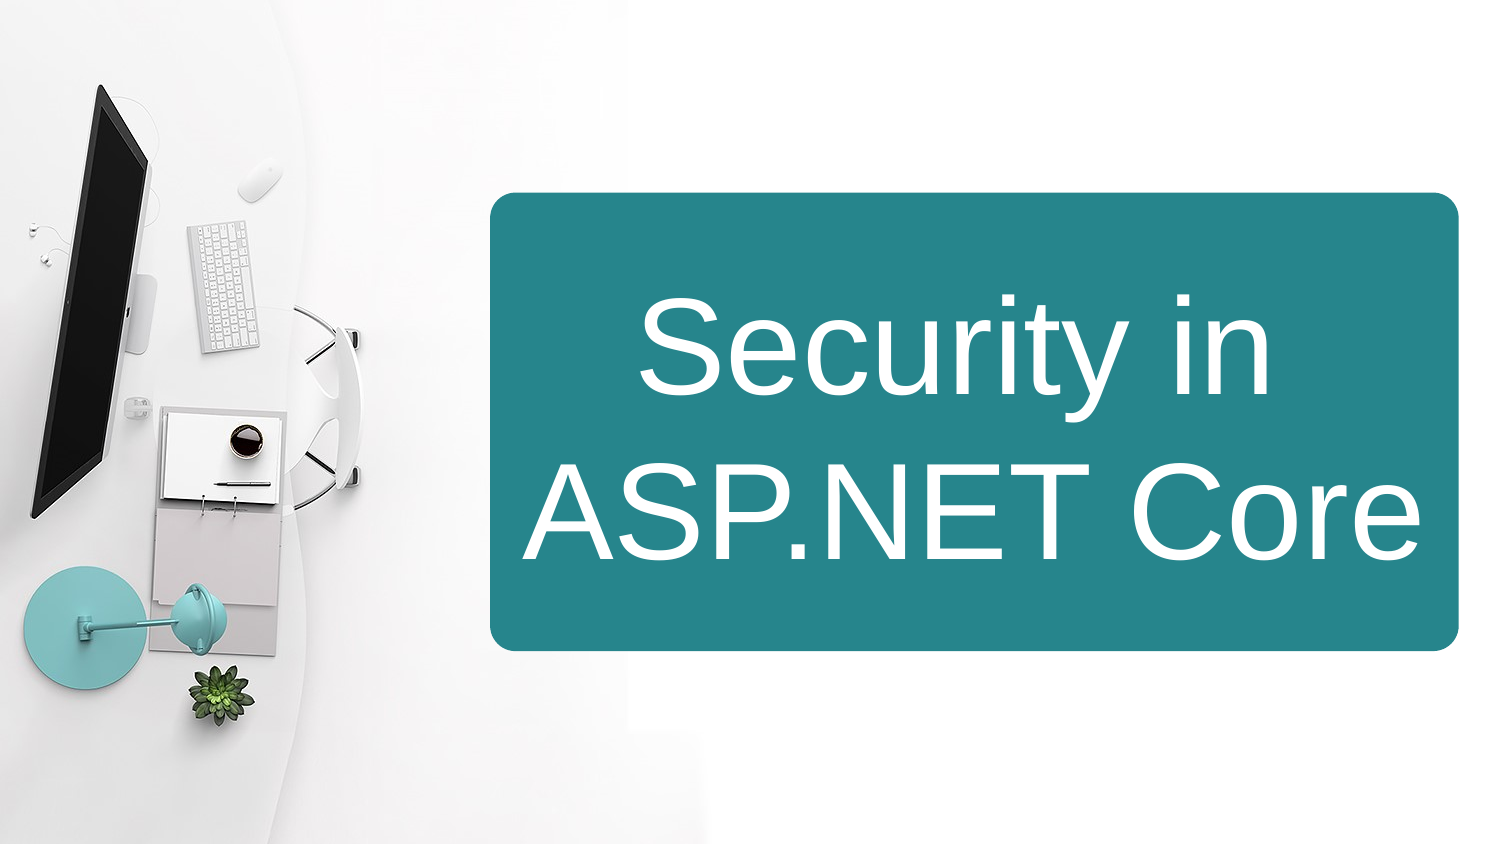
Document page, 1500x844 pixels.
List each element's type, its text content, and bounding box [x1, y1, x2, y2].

text_box Security in ASP.NET Core [488, 190, 1461, 654]
picture [0, 0, 1500, 844]
